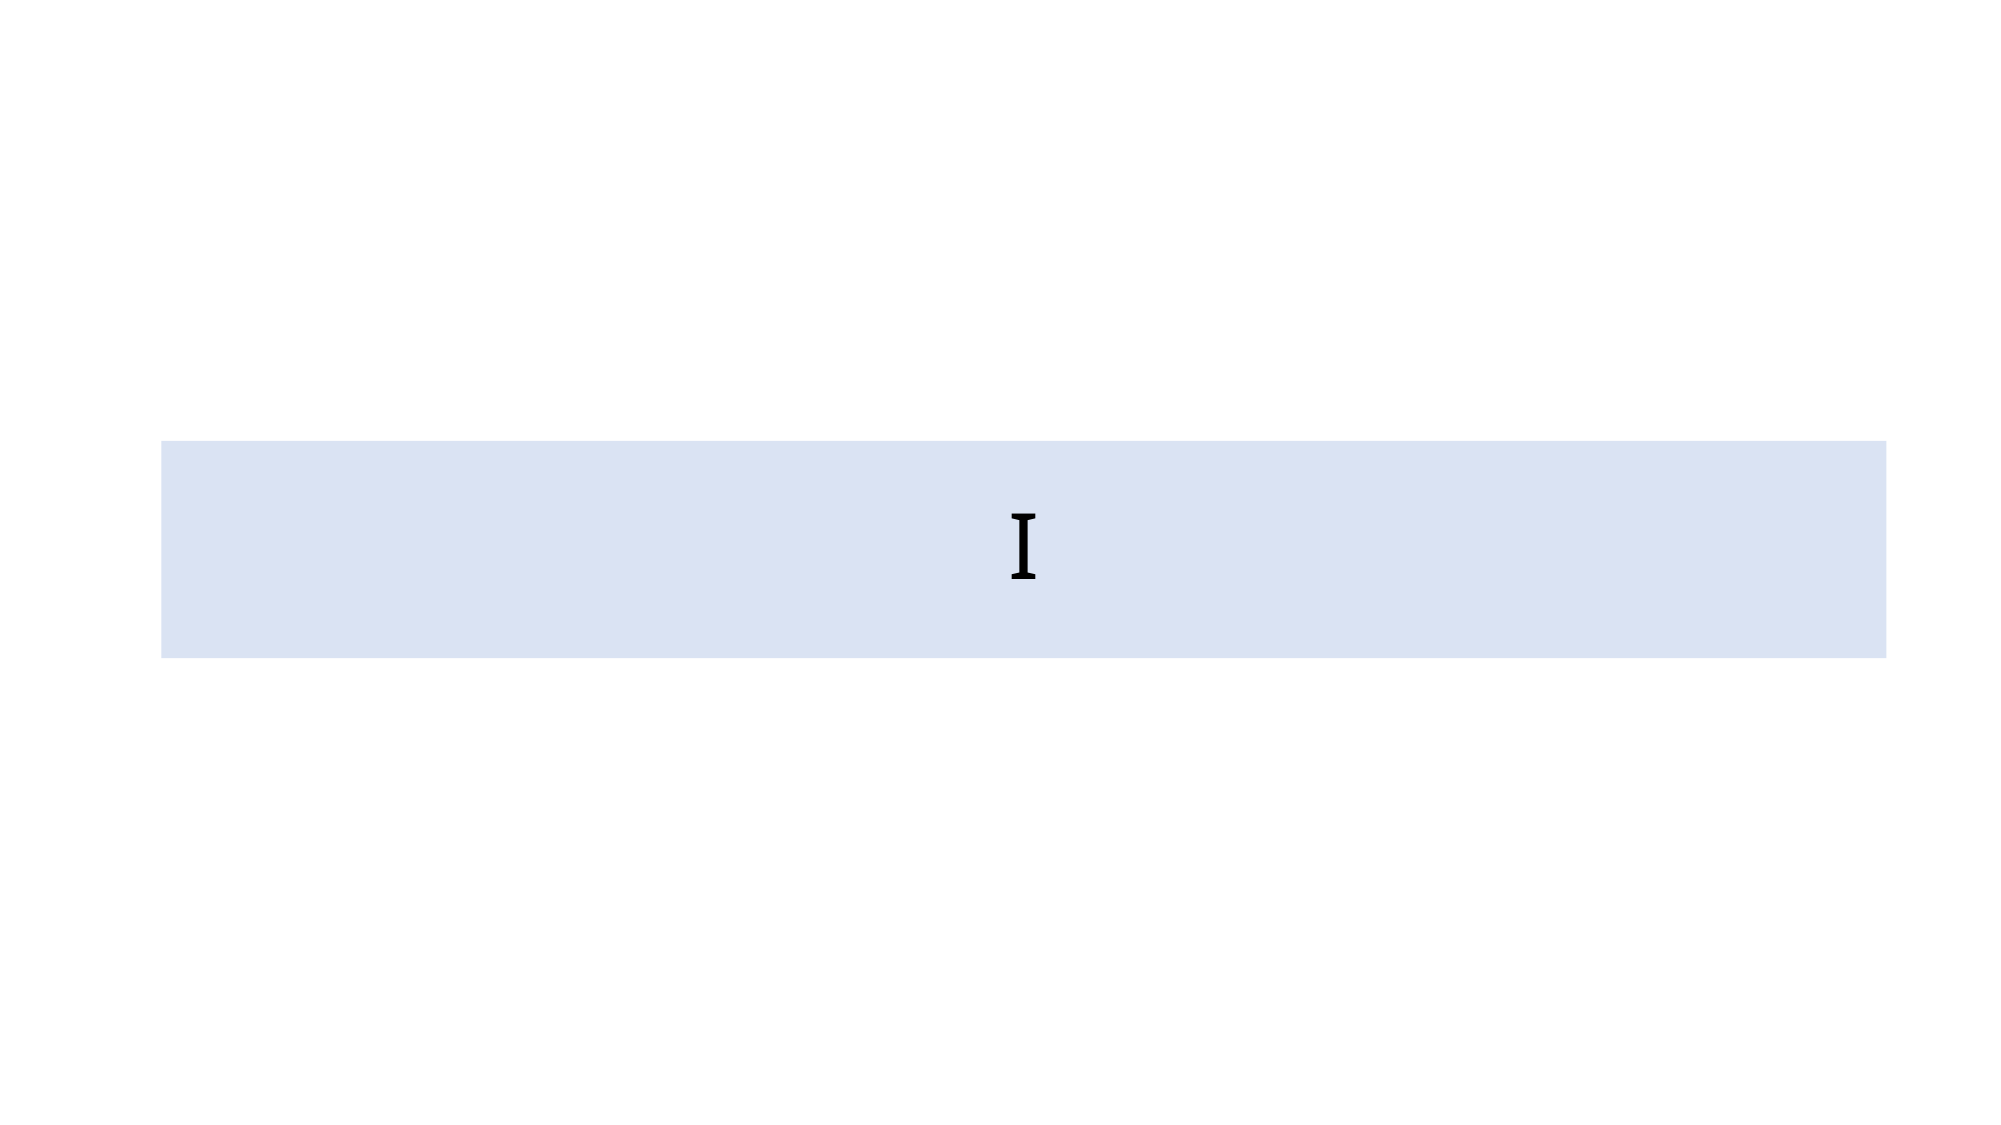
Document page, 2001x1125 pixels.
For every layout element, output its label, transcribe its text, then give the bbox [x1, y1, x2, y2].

title I [161, 440, 1887, 659]
